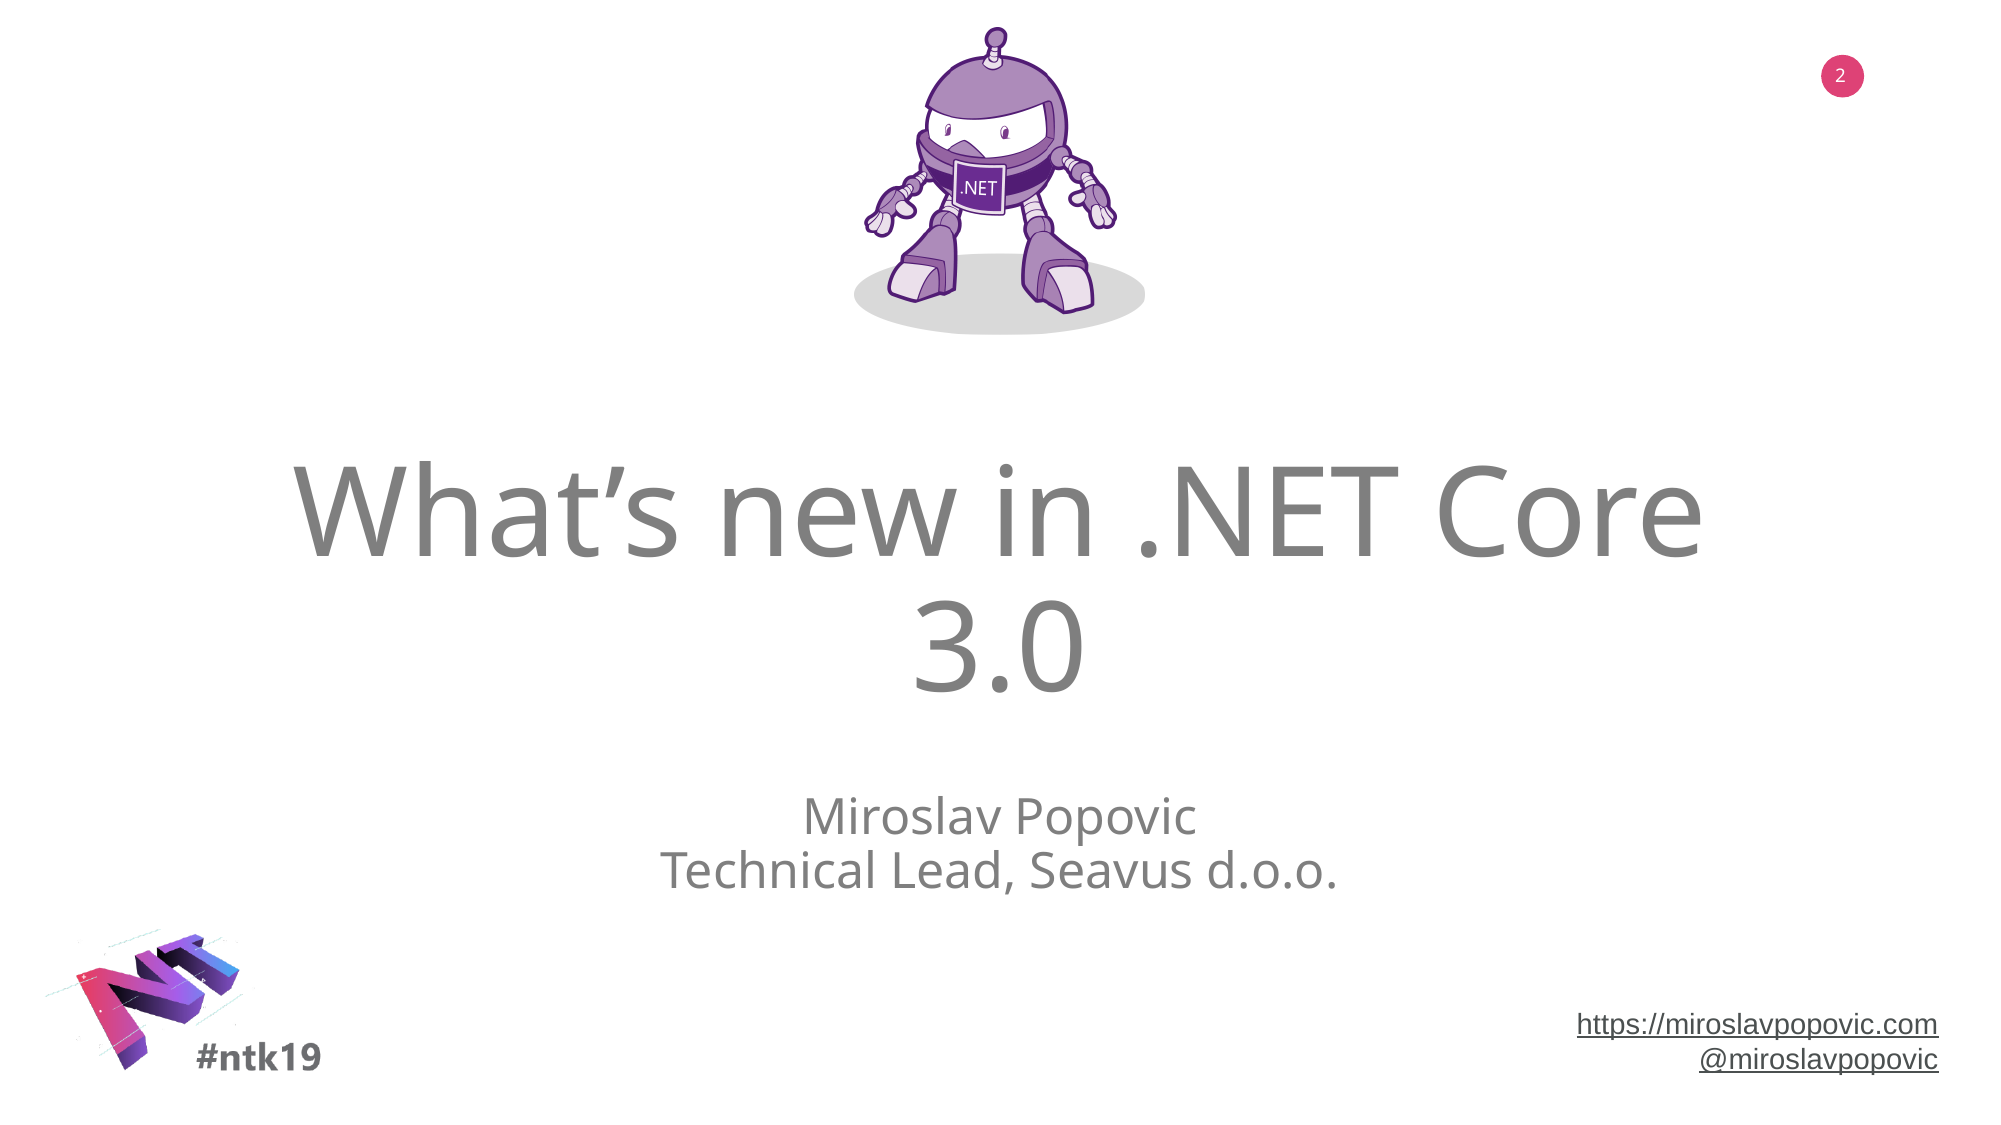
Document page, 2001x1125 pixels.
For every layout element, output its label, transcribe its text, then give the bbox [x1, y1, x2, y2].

subtitle Miroslav Popovic Technical Lead, Seavus d.o.o. [249, 776, 1750, 999]
picture [44, 903, 326, 1095]
text_box https://miroslavpopovic.com @miroslavpopovic [1561, 998, 1954, 1083]
picture [854, 27, 1145, 335]
title What’s new in .NET Core 3.0 [249, 334, 1750, 727]
